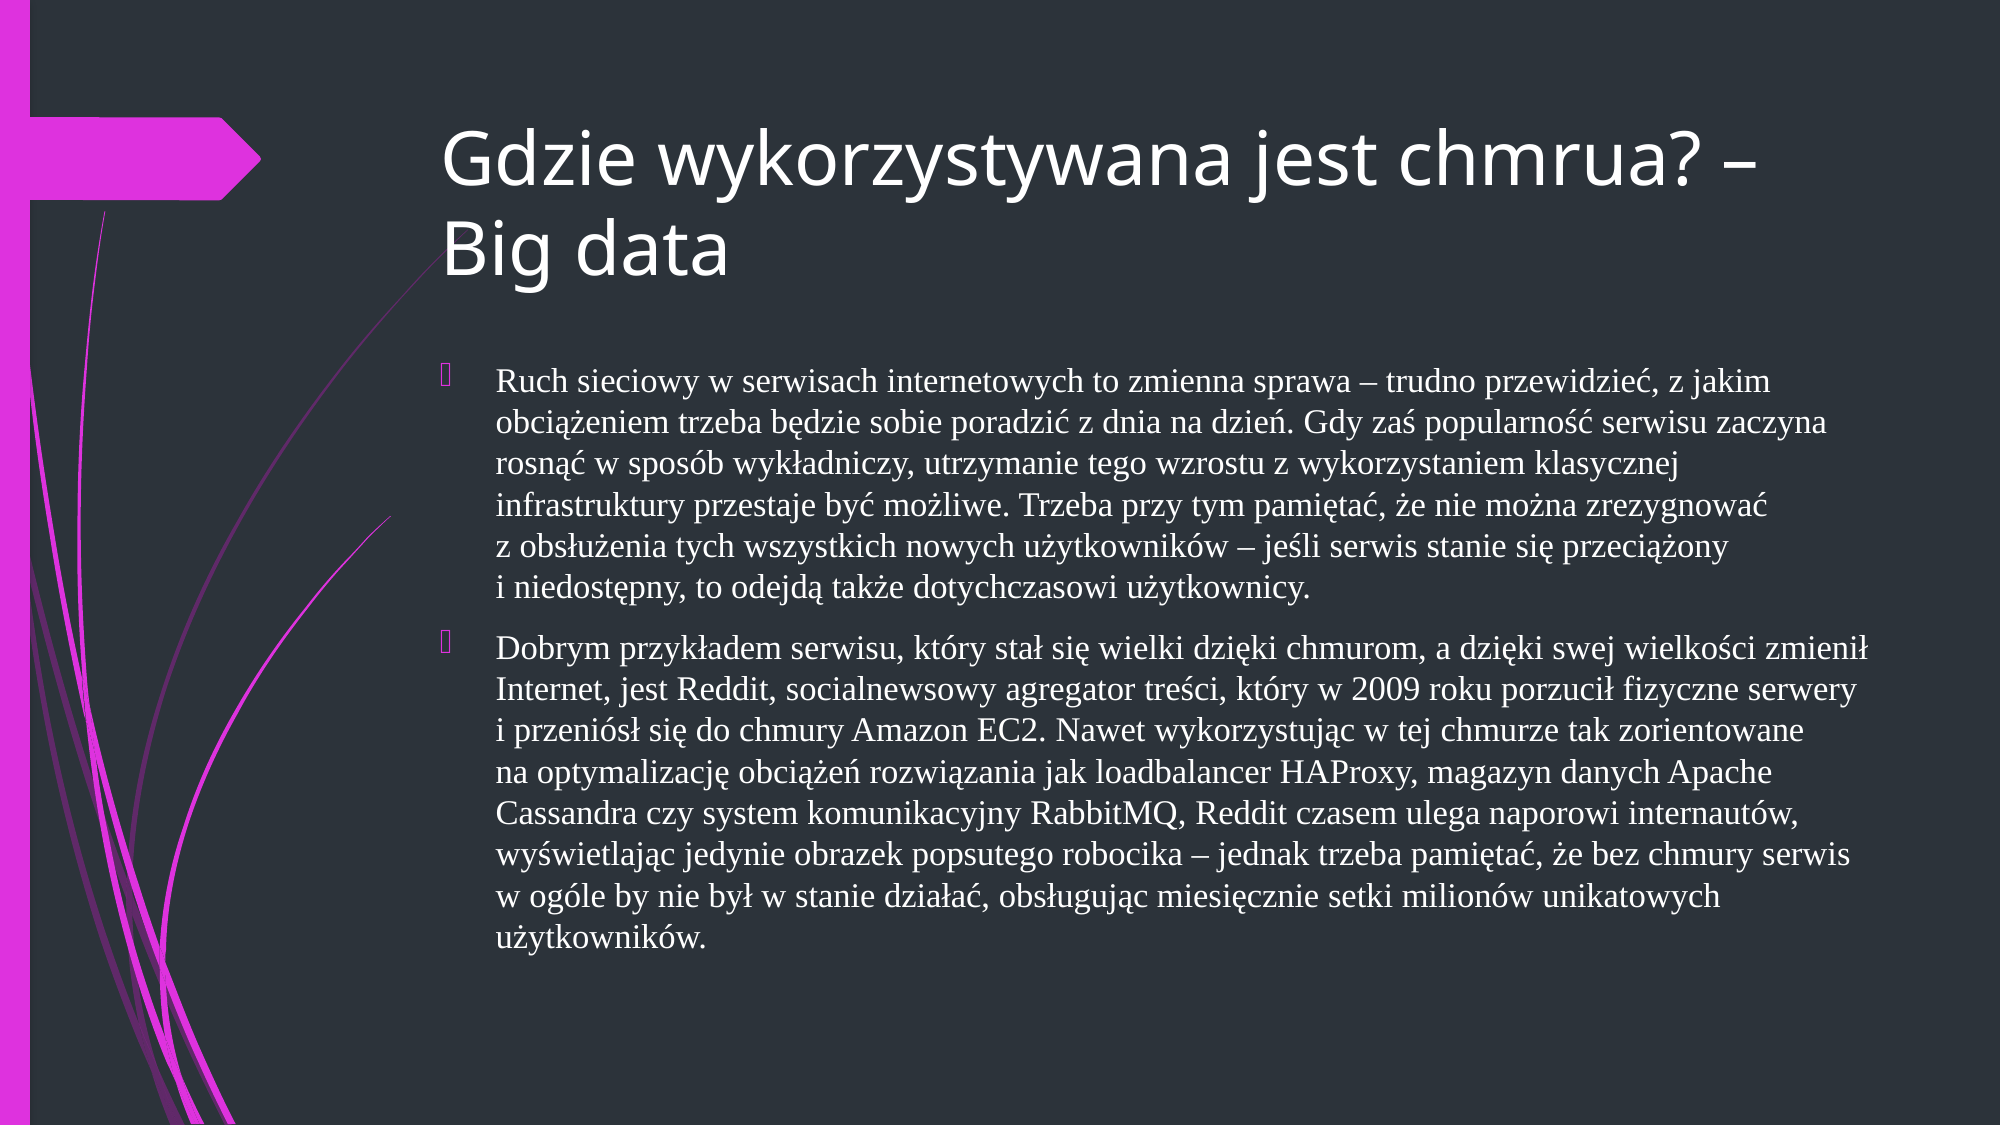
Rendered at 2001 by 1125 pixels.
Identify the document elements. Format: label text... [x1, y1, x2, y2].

list Ruch sieciowy w serwisach internetowych to zmienna sprawa – trudno przewidzieć, z jakim obciążeniem trzeba będzie sobie poradzić z dnia na dzień. Gdy zaś popularność serwisu zaczyna rosnąć w sposób wykładniczy, utrzymanie tego wzrostu z wykorzystaniem klasycznej infrastruktury przestaje być możliwe. Trzeba przy tym pamiętać, że nie można zrezygnować z obsłużenia tych wszystkich nowych użytkowników – jeśli serwis stanie się przeciążony i niedostępny, to odejdą także dotychczasowi użytkownicy. Dobrym przykładem serwisu, który stał się wielki dzięki chmurom, a dzięki swej wielkości zmienił Internet, jest Reddit, socialnewsowy agregator treści, który w 2009 roku porzucił fizyczne serwery i przeniósł się do chmury Amazon EC2. Nawet wykorzystując w tej chmurze tak zorientowane na optymalizację obciążeń rozwiązania jak loadbalancer HAProxy, magazyn danych Apache Cassandra czy system komunikacyjny RabbitMQ, Reddit czasem ulega naporowi internautów, wyświetlając jedynie obrazek popsutego robocika – jednak trzeba pamiętać, że bez chmury serwis w ogóle by nie był w stanie działać, obsługując miesięcznie setki milionów unikatowych użytkowników. [424, 350, 1888, 970]
title Gdzie wykorzystywana jest chmrua? – Big data [425, 102, 1888, 313]
